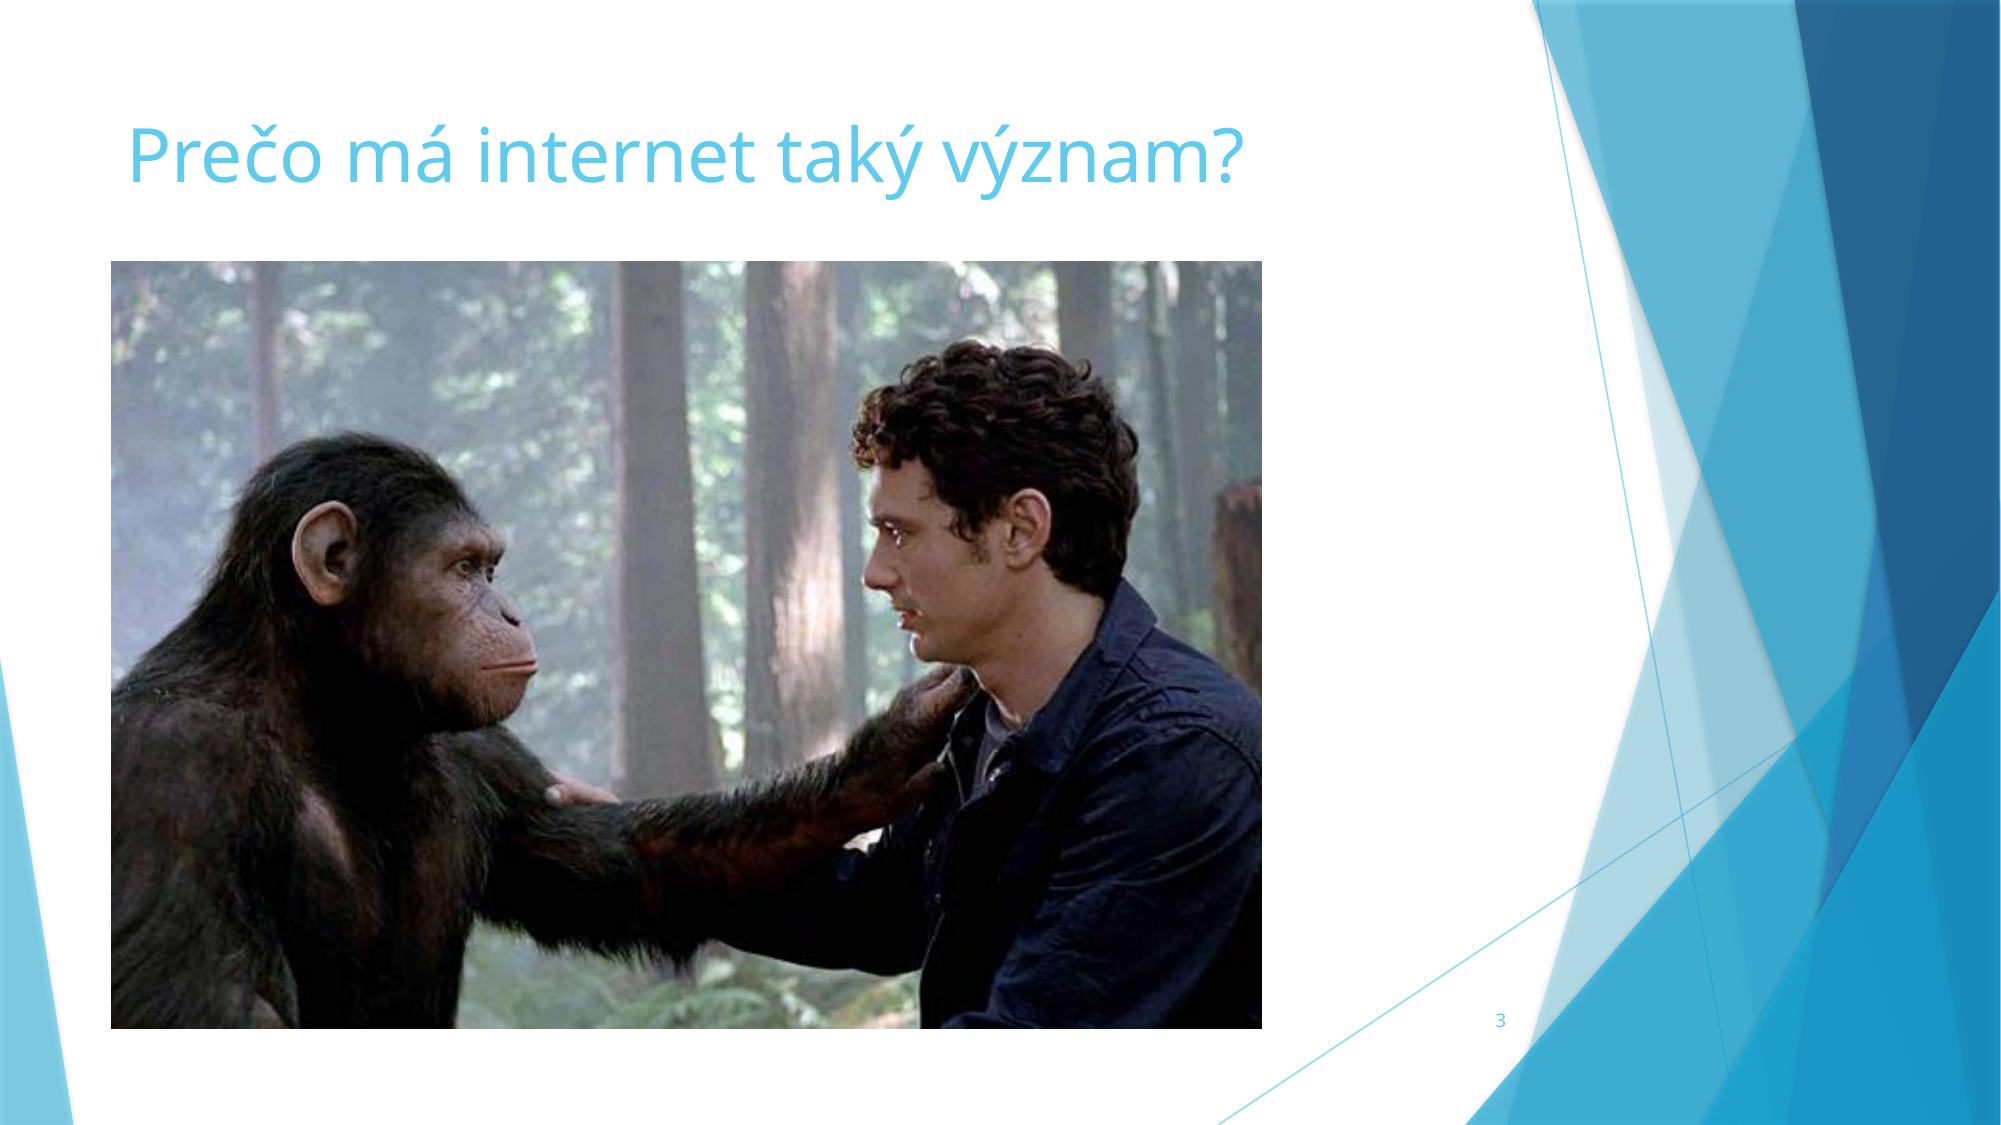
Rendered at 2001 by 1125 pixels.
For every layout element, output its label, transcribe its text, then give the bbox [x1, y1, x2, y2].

slide_number 3 [1409, 991, 1522, 1051]
picture [110, 261, 1263, 1030]
title Prečo má internet taký význam? [111, 99, 1522, 317]
